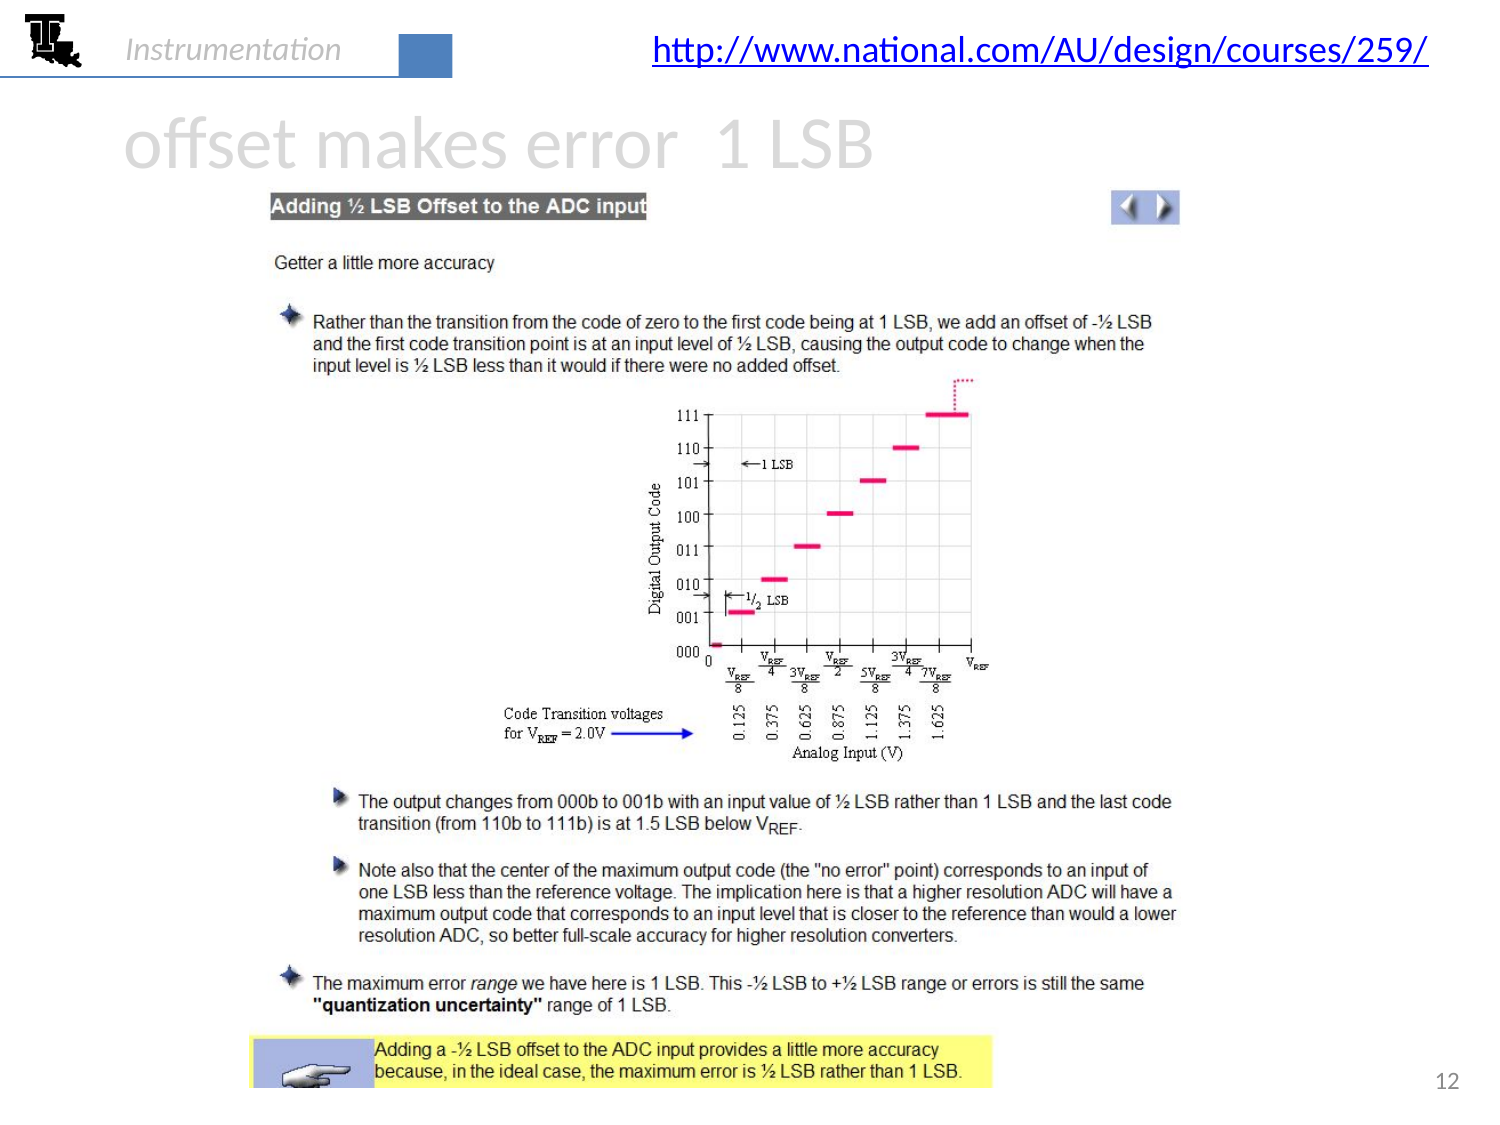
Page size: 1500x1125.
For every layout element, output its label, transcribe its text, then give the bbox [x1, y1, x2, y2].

picture [24, 13, 82, 68]
picture [249, 187, 1191, 1088]
text_box Instrumentation [82, 14, 404, 75]
text_box http://www.national.com/AU/design/courses/259/ [637, 17, 1460, 78]
slide_number 12 [1400, 1046, 1475, 1113]
text_box [396, 32, 454, 80]
